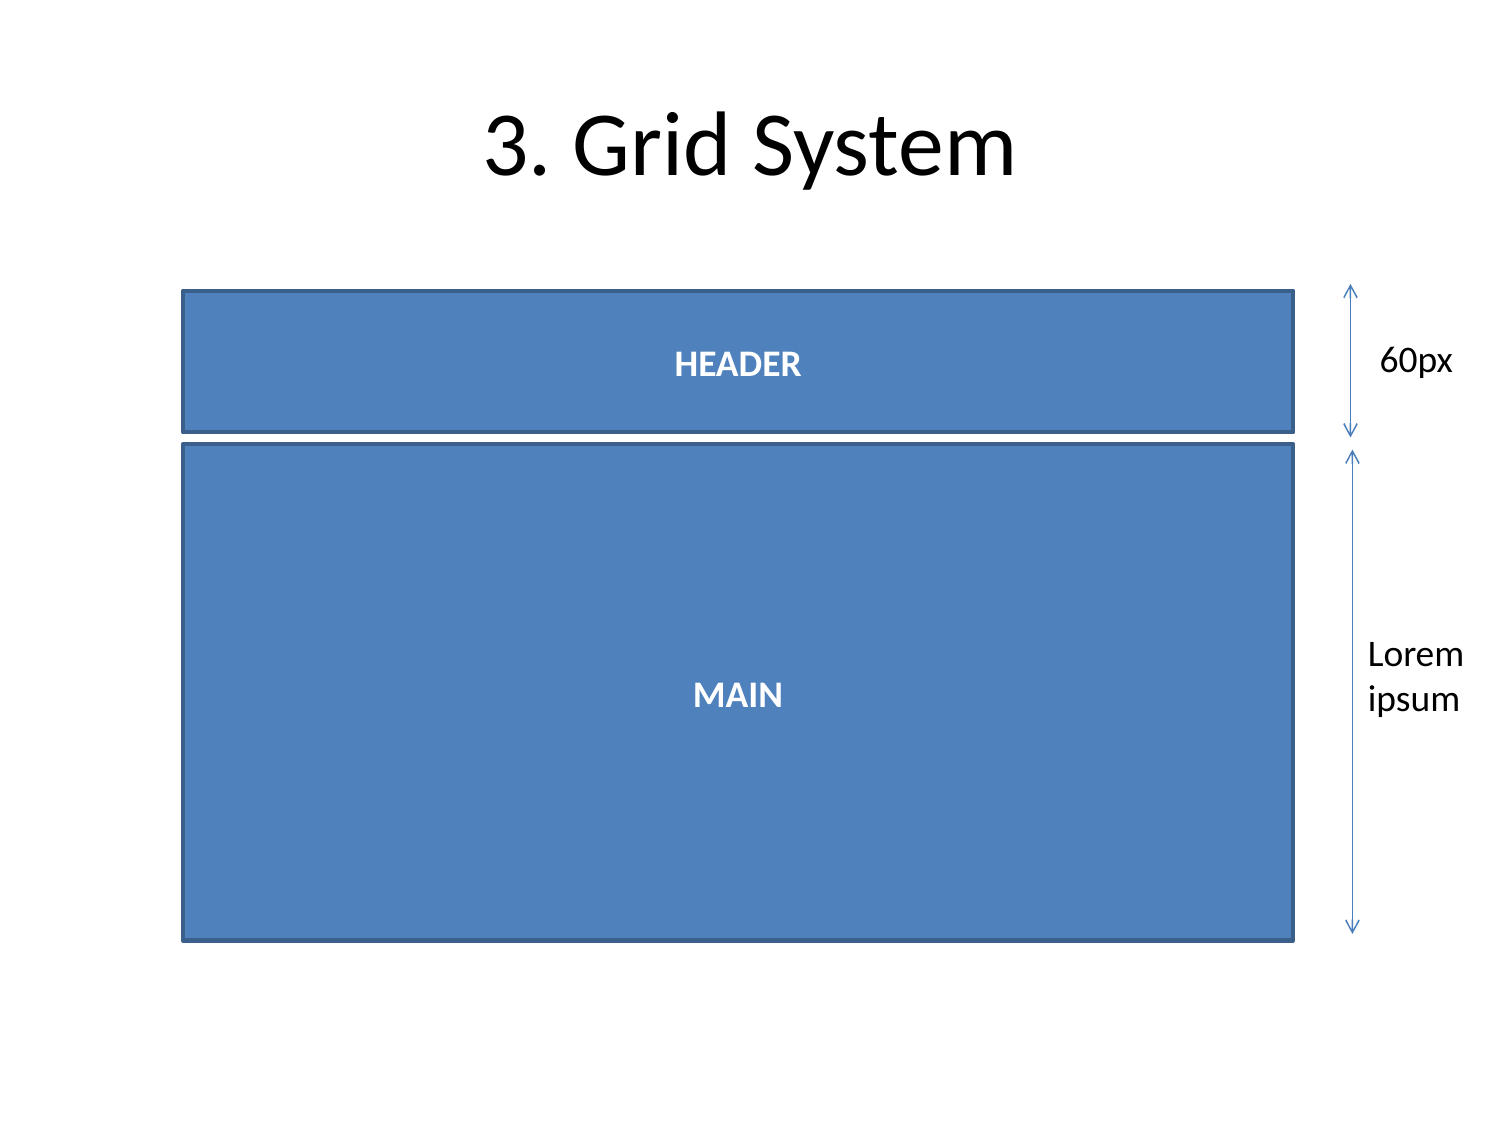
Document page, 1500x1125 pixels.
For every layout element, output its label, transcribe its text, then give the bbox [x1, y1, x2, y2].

title 3. Grid System [75, 45, 1425, 233]
text_box 60px [1364, 327, 1468, 388]
text_box HEADER [181, 289, 1295, 434]
text_box Lorem ipsum [1357, 621, 1480, 727]
text_box MAIN [181, 442, 1295, 943]
